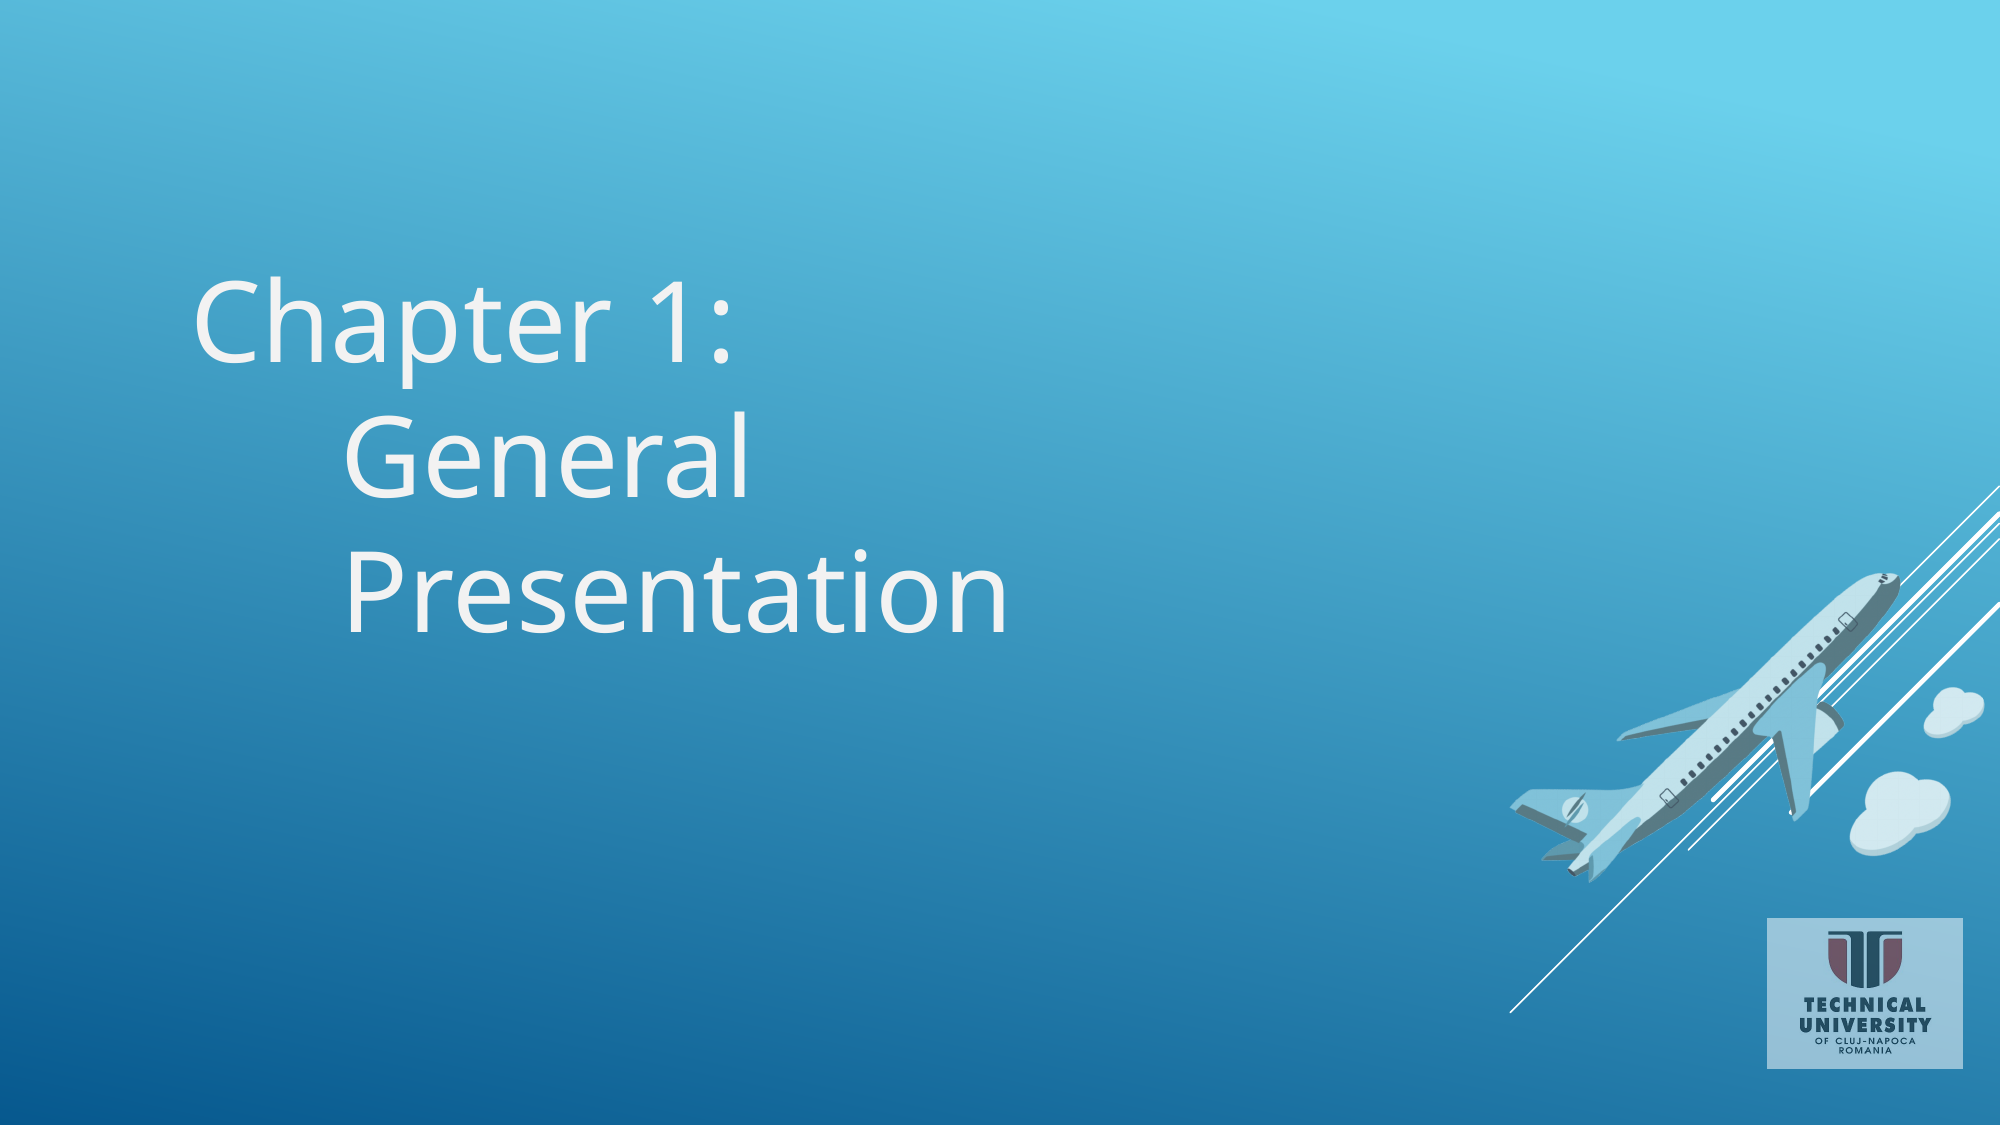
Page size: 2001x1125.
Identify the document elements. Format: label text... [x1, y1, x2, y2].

picture [1495, 556, 2000, 1069]
text_box Chapter 1: General Presentation [175, 242, 1132, 933]
